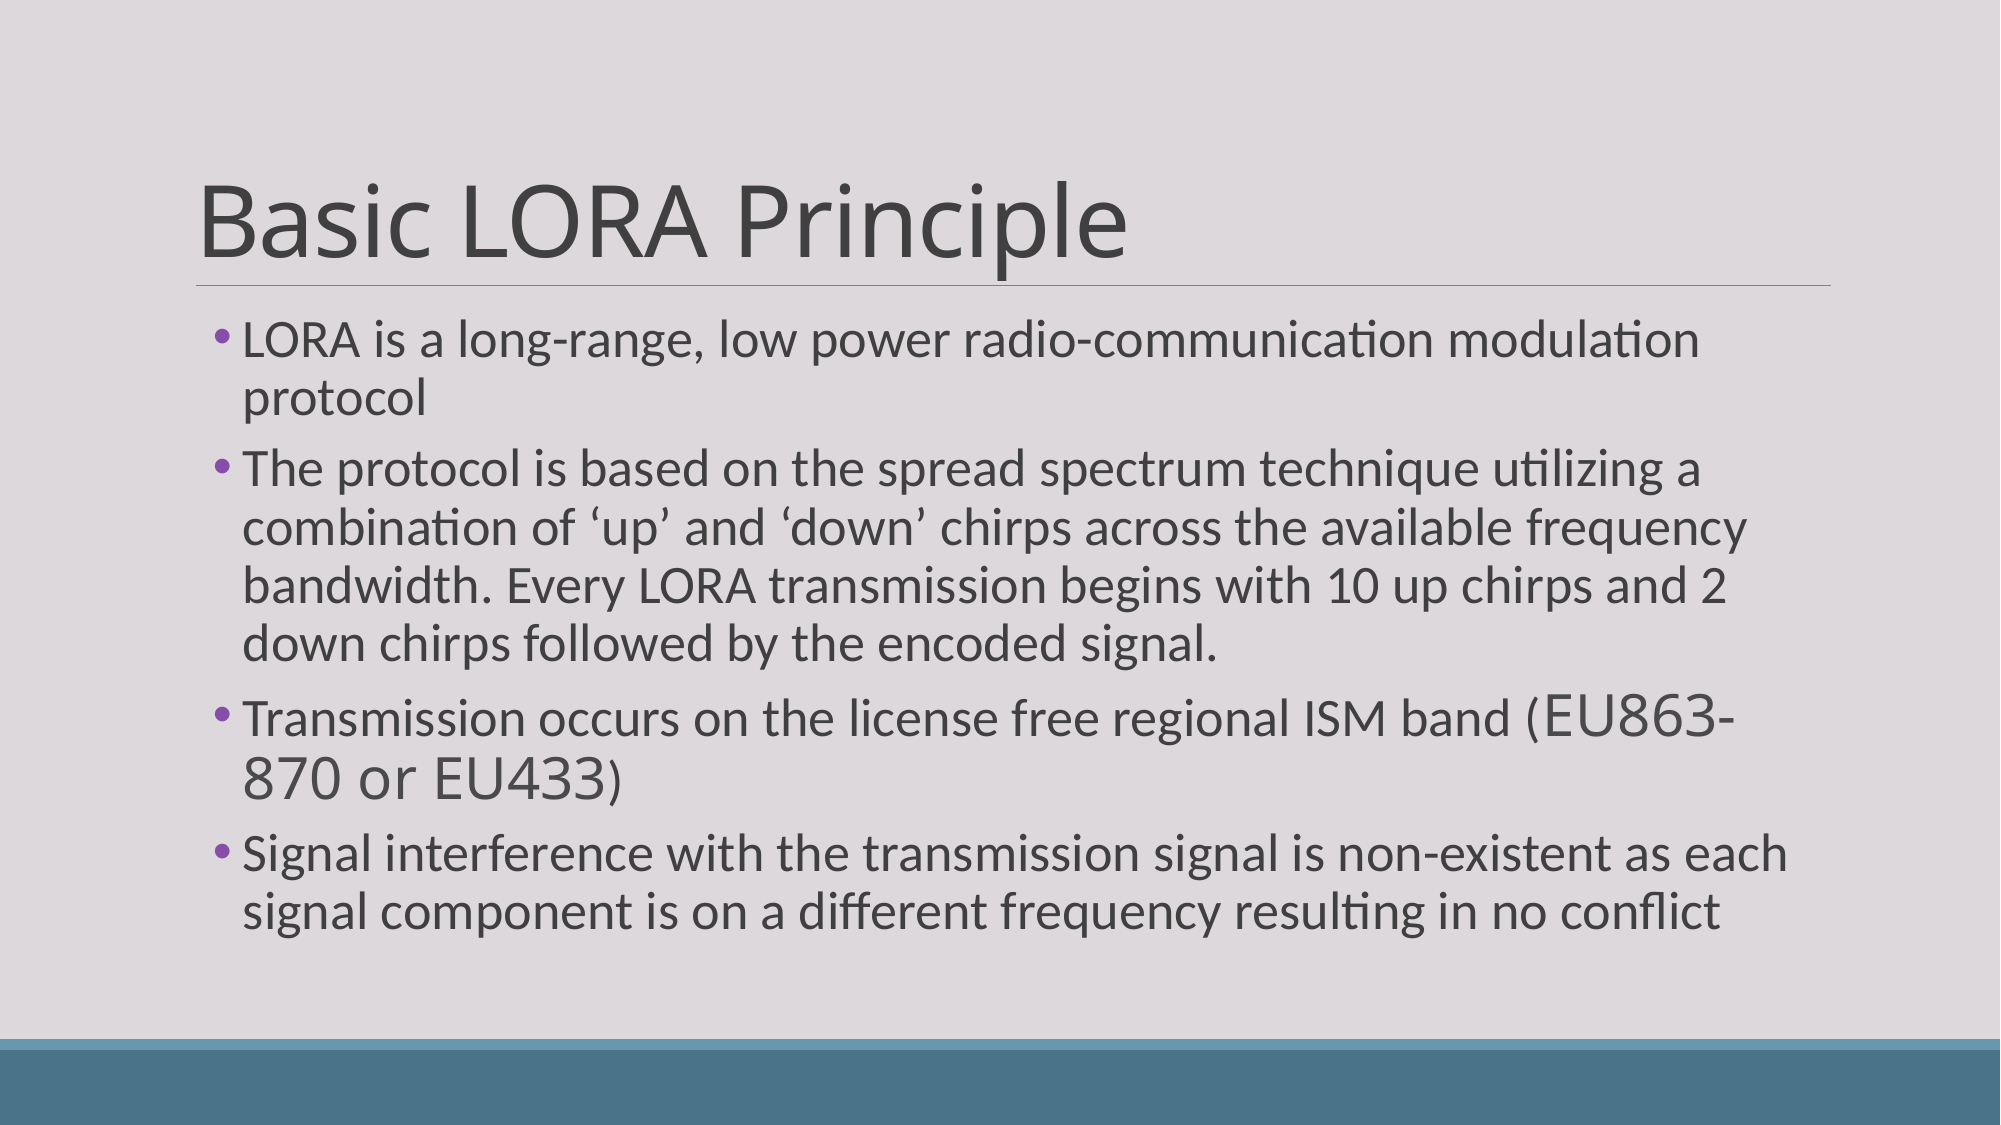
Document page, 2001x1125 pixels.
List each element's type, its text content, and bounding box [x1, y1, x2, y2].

title Basic LORA Principle [180, 47, 1830, 285]
list LORA is a long-range, low power radio-communication modulation protocol The protocol is based on the spread spectrum technique utilizing a combination of ‘up’ and ‘down’ chirps across the available frequency bandwidth. Every LORA transmission begins with 10 up chirps and 2 down chirps followed by the encoded signal. Transmission occurs on the license free regional ISM band (EU863-870 or EU433) Signal interference with the transmission signal is non-existent as each signal component is on a different frequency resulting in no conflict [180, 302, 1830, 963]
